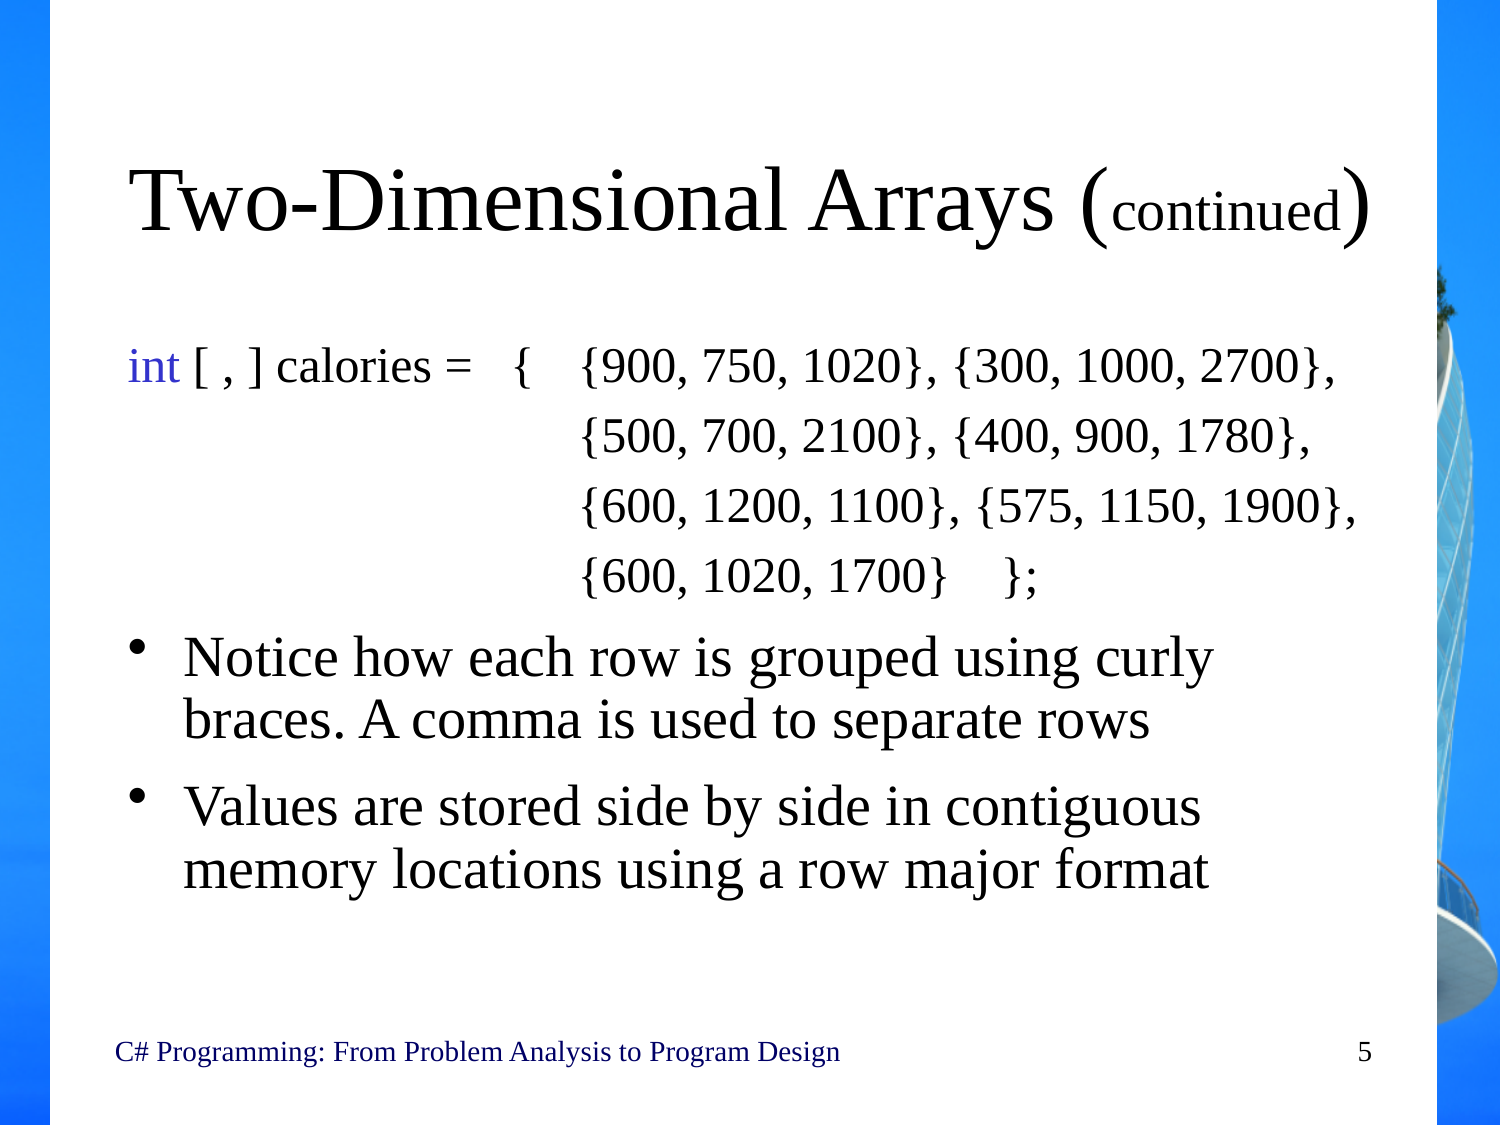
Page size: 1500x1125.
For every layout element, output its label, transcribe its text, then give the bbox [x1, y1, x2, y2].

footer C# Programming: From Problem Analysis to Program Design [99, 1024, 988, 1101]
list int [ , ] calories = { {900, 750, 1020}, {300, 1000, 2700}, {500, 700, 2100}, {400, 900, 1780}, {600, 1200, 1100}, {575, 1150, 1900}, {600, 1020, 1700} }; Notice how each row is grouped using curly braces. A comma is used to separate rows Values are stored side by side in contiguous memory locations using a row major format [112, 324, 1388, 1000]
picture [1437, 0, 1500, 1125]
slide_number 5 [1074, 1024, 1388, 1101]
picture [0, 0, 50, 1125]
title Two-Dimensional Arrays (continued) [112, 99, 1388, 288]
